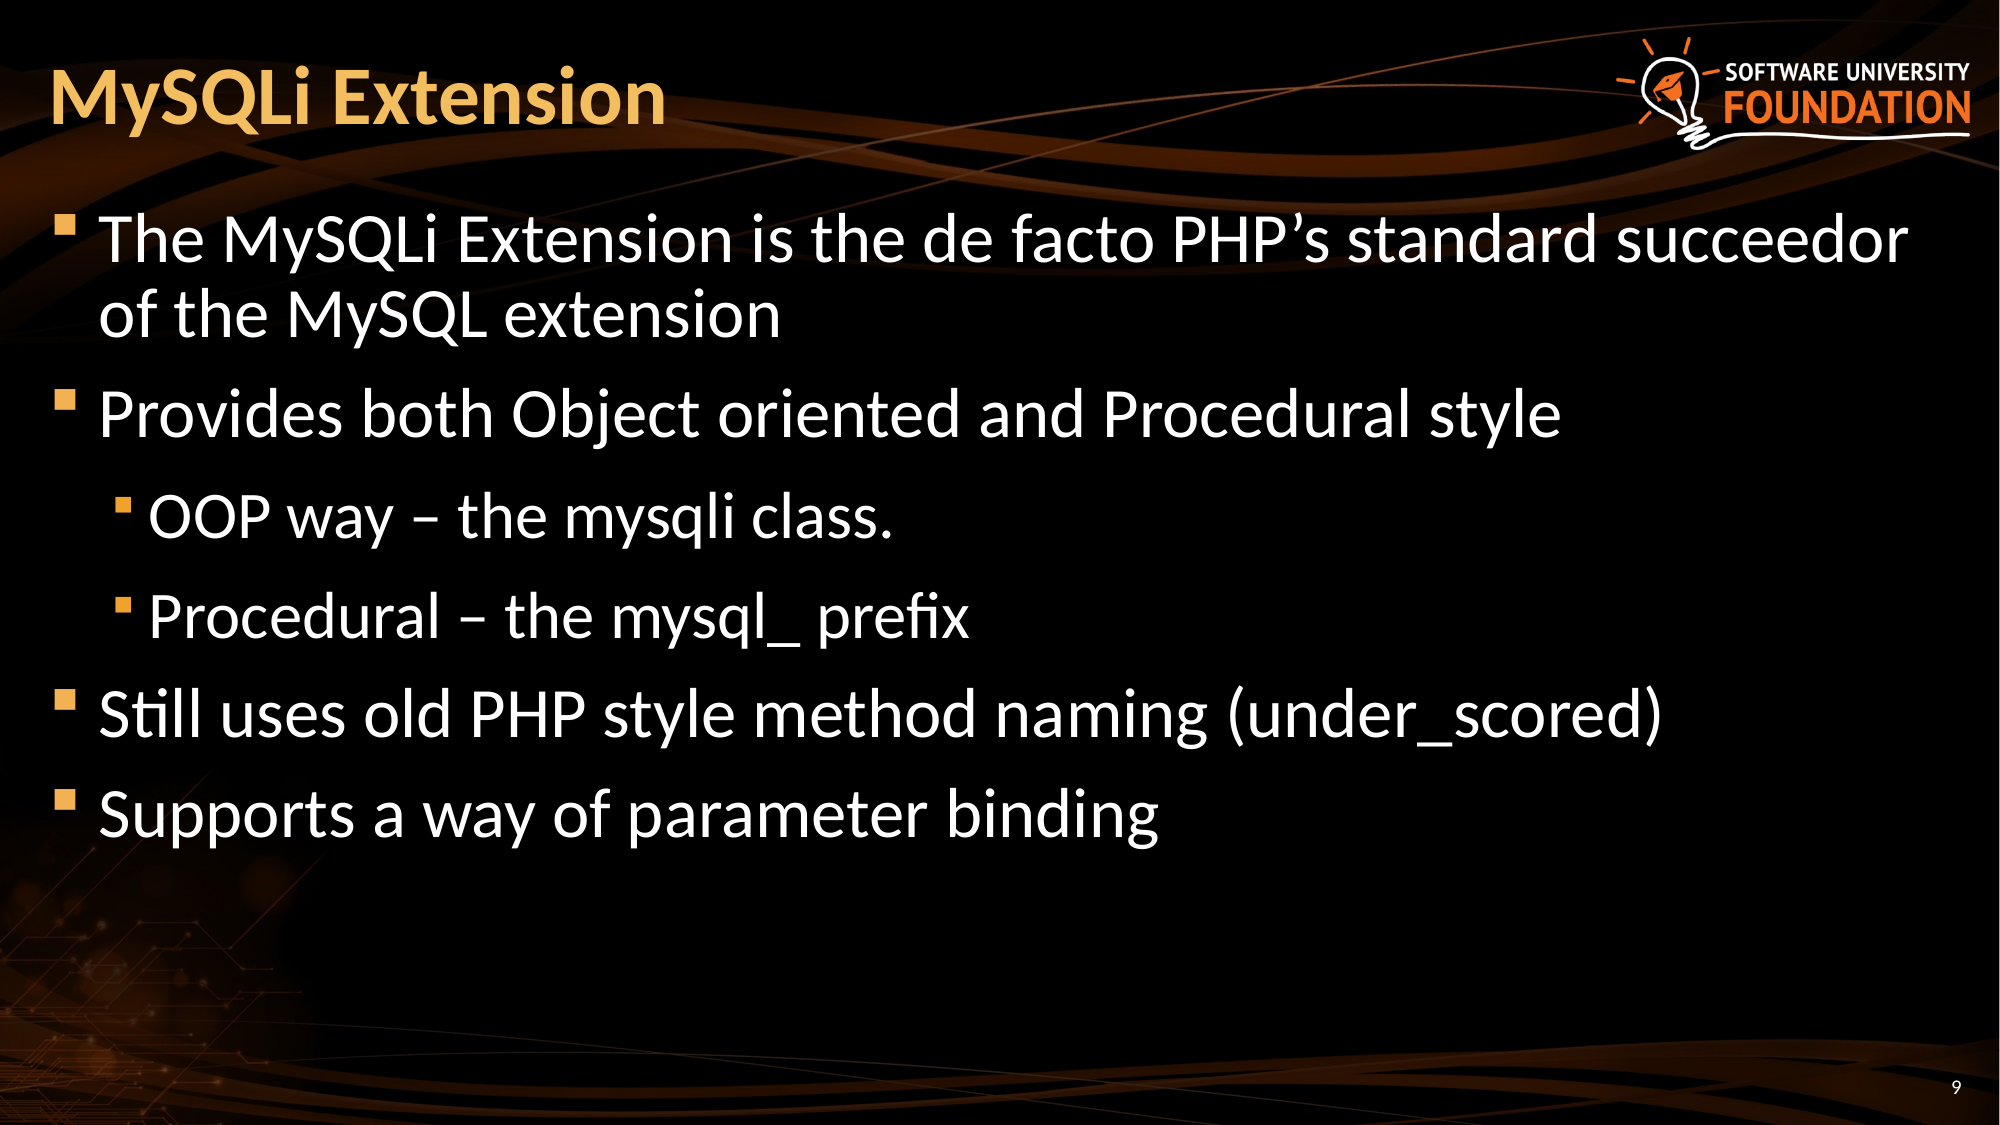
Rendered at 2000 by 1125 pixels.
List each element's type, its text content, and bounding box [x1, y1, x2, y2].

picture [0, 0, 2000, 1125]
title MySQLi Extension [30, 6, 1602, 189]
list The MySQLi Extension is the de facto PHP’s standard succeedor of the MySQL extension Provides both Object oriented and Procedural style OOP way – the mysqli class. Procedural – the mysql_ prefix Still uses old PHP style method naming (under_scored) Supports a way of parameter binding [31, 195, 1968, 1103]
slide_number 9 [1897, 1070, 1968, 1103]
